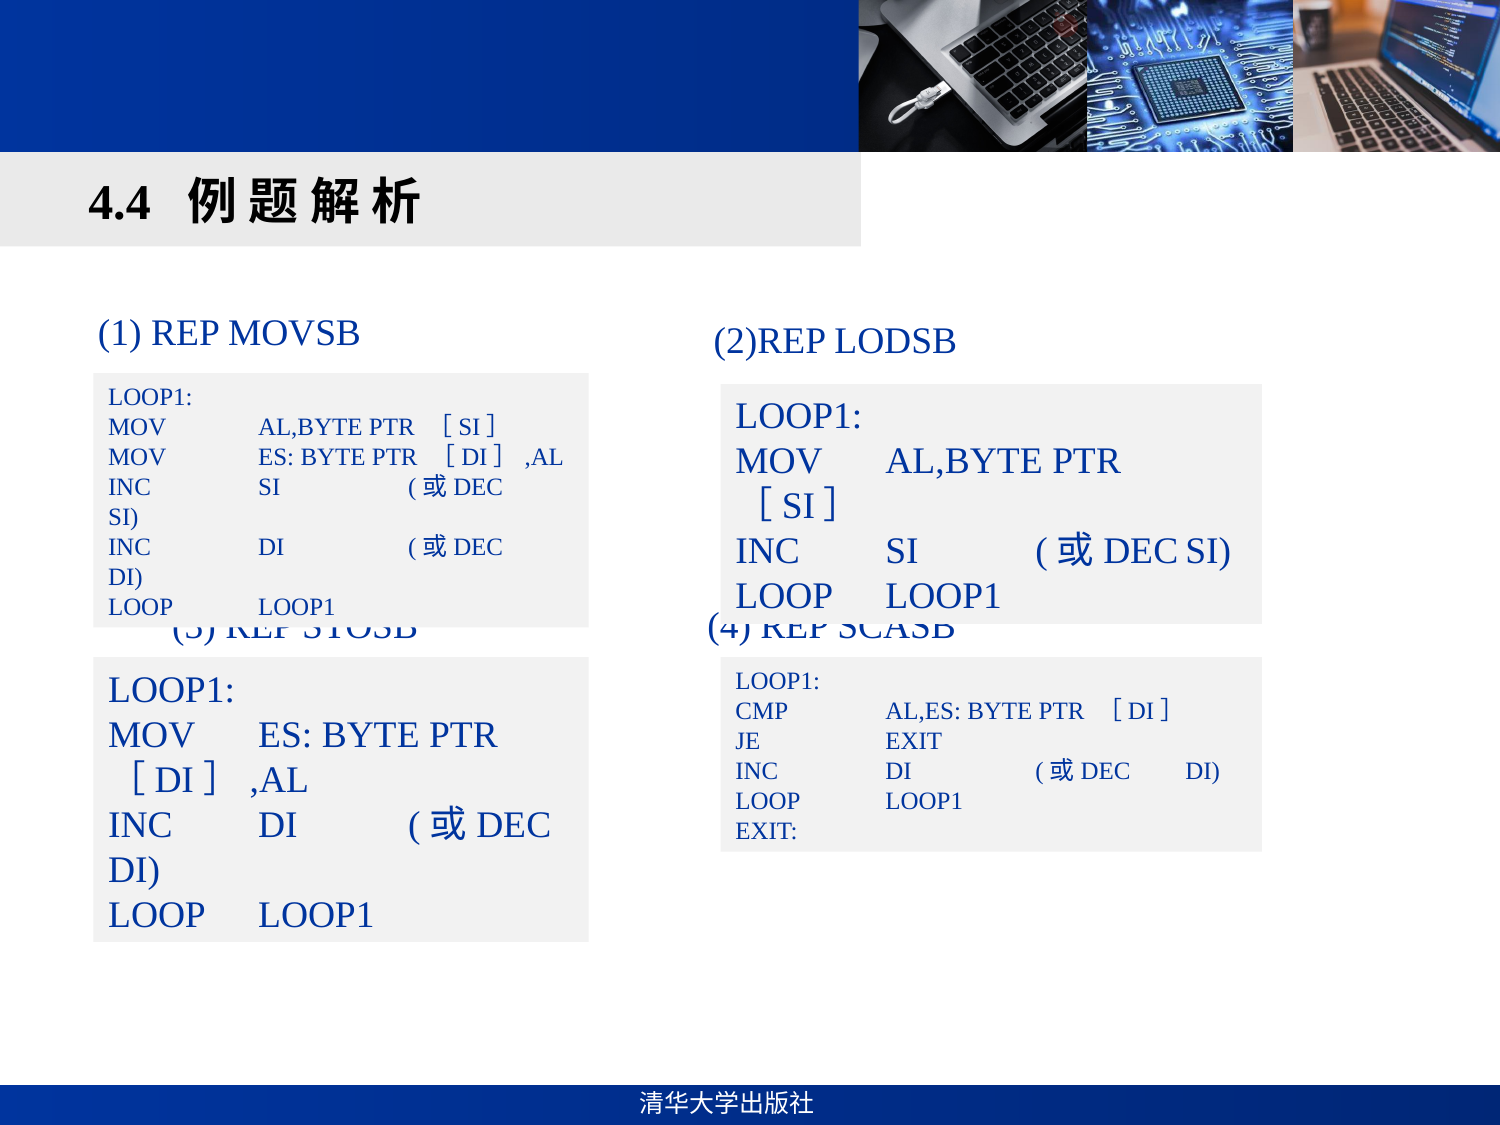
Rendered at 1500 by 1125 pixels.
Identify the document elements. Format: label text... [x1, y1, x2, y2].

text_box LOOP1: MOV AL,BYTE PTR ［SI］ INC SI (或DEC SI) LOOP LOOP1 [720, 384, 1262, 624]
text_box (2)REP LODSB [698, 308, 973, 369]
list 4.4 例 题 解 析 [73, 162, 1031, 258]
text_box (3) REP STOSB [157, 628, 433, 653]
picture [858, 0, 1500, 152]
text_box (4) REP SCASB [692, 593, 1040, 653]
text_box LOOP1: CMP AL,ES: BYTE PTR ［DI］ JE EXIT INC DI (或DEC DI) LOOP LOOP1 EXIT: [720, 657, 1262, 852]
text_box LOOP1: MOV ES: BYTE PTR ［DI］,AL INC DI (或DEC DI) LOOP LOOP1 [93, 657, 589, 942]
text_box (1) REP MOVSB [83, 300, 377, 361]
text_box LOOP1: MOV AL,BYTE PTR ［SI］ MOV ES: BYTE PTR ［DI］,AL INC SI (或DEC SI) INC DI (或DEC DI) LOOP LOOP1 [93, 373, 589, 628]
